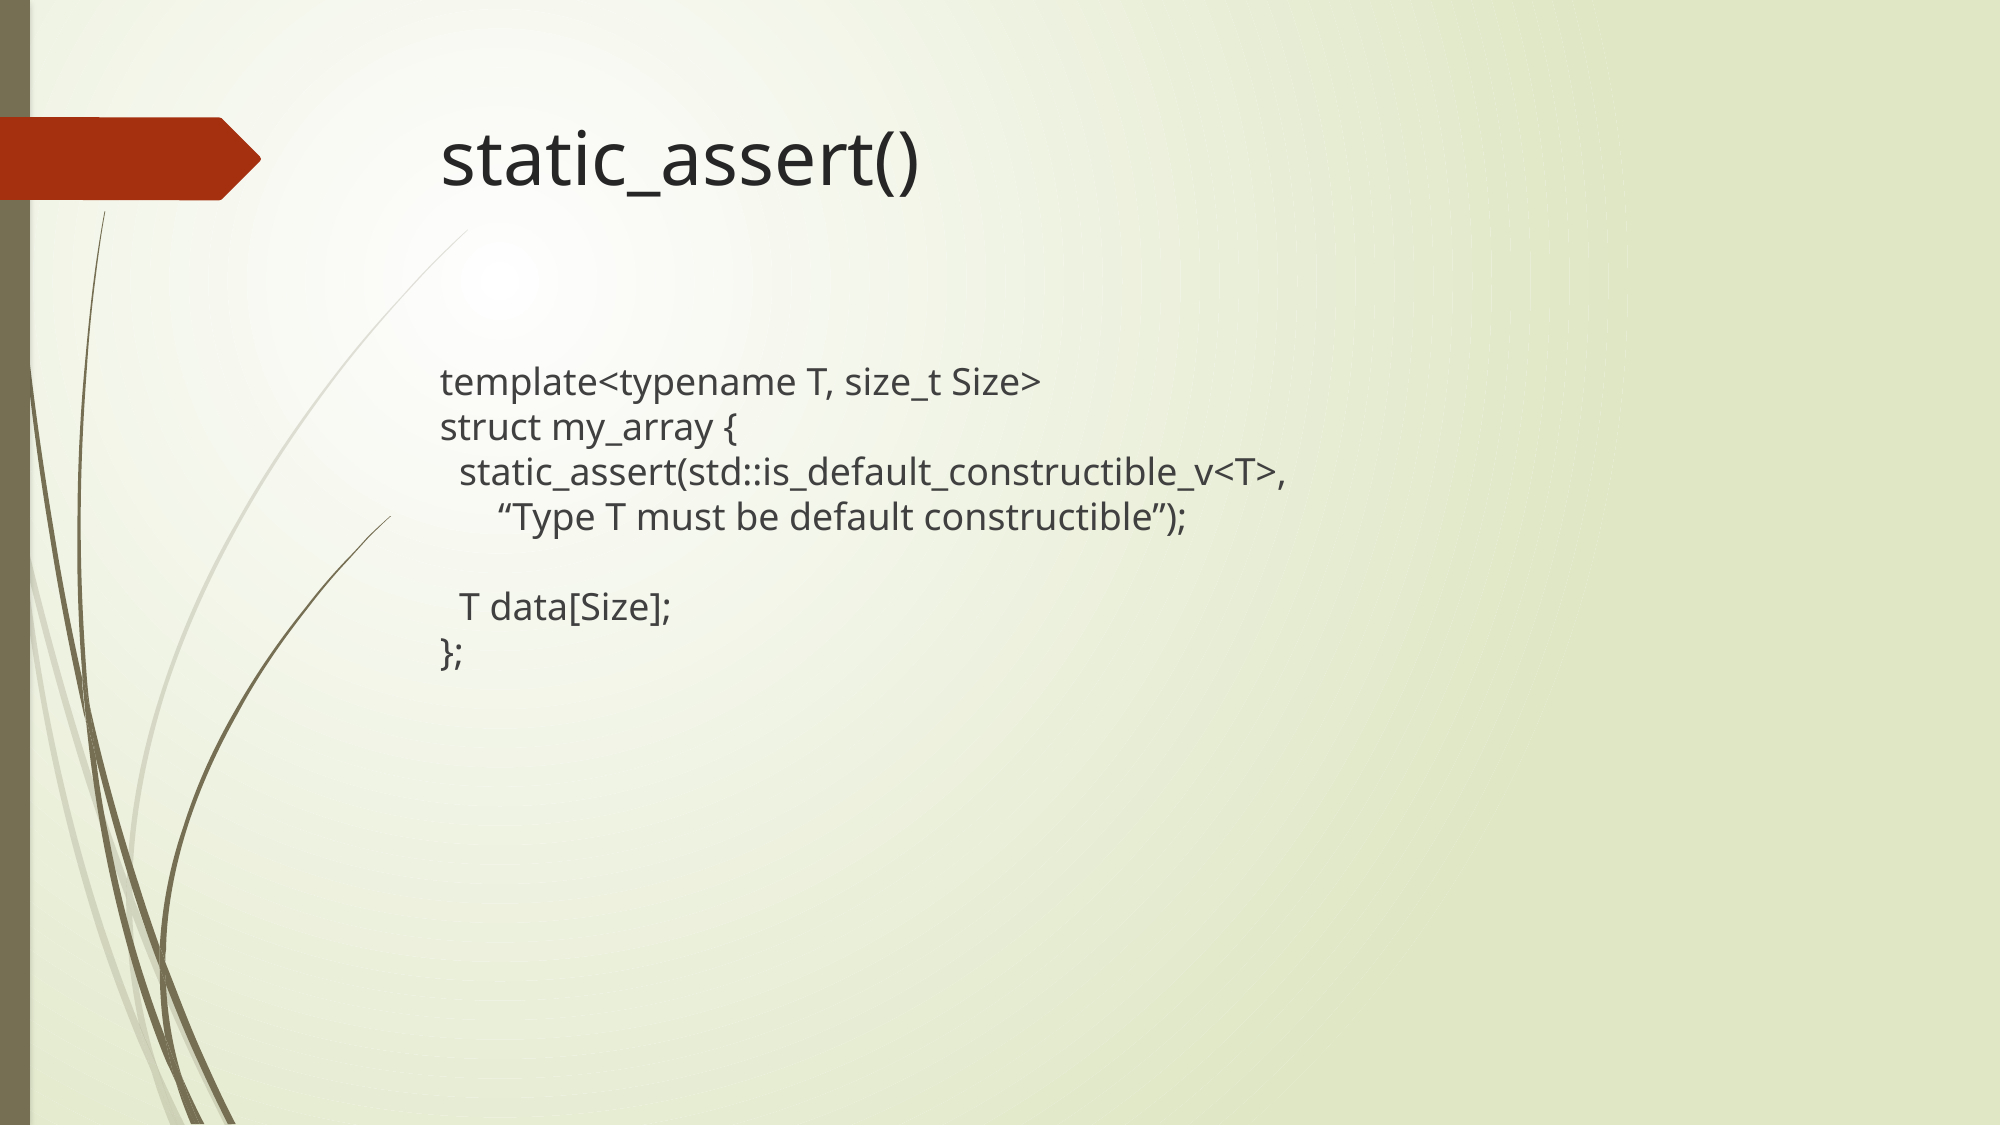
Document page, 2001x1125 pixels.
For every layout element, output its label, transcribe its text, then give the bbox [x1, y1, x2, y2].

list template<typename T, size_t Size> struct my_array { static_assert(std::is_default_constructible_v<T>, “Type T must be default constructible”); T data[Size]; }; [424, 350, 1888, 970]
title static_assert() [425, 102, 1888, 313]
